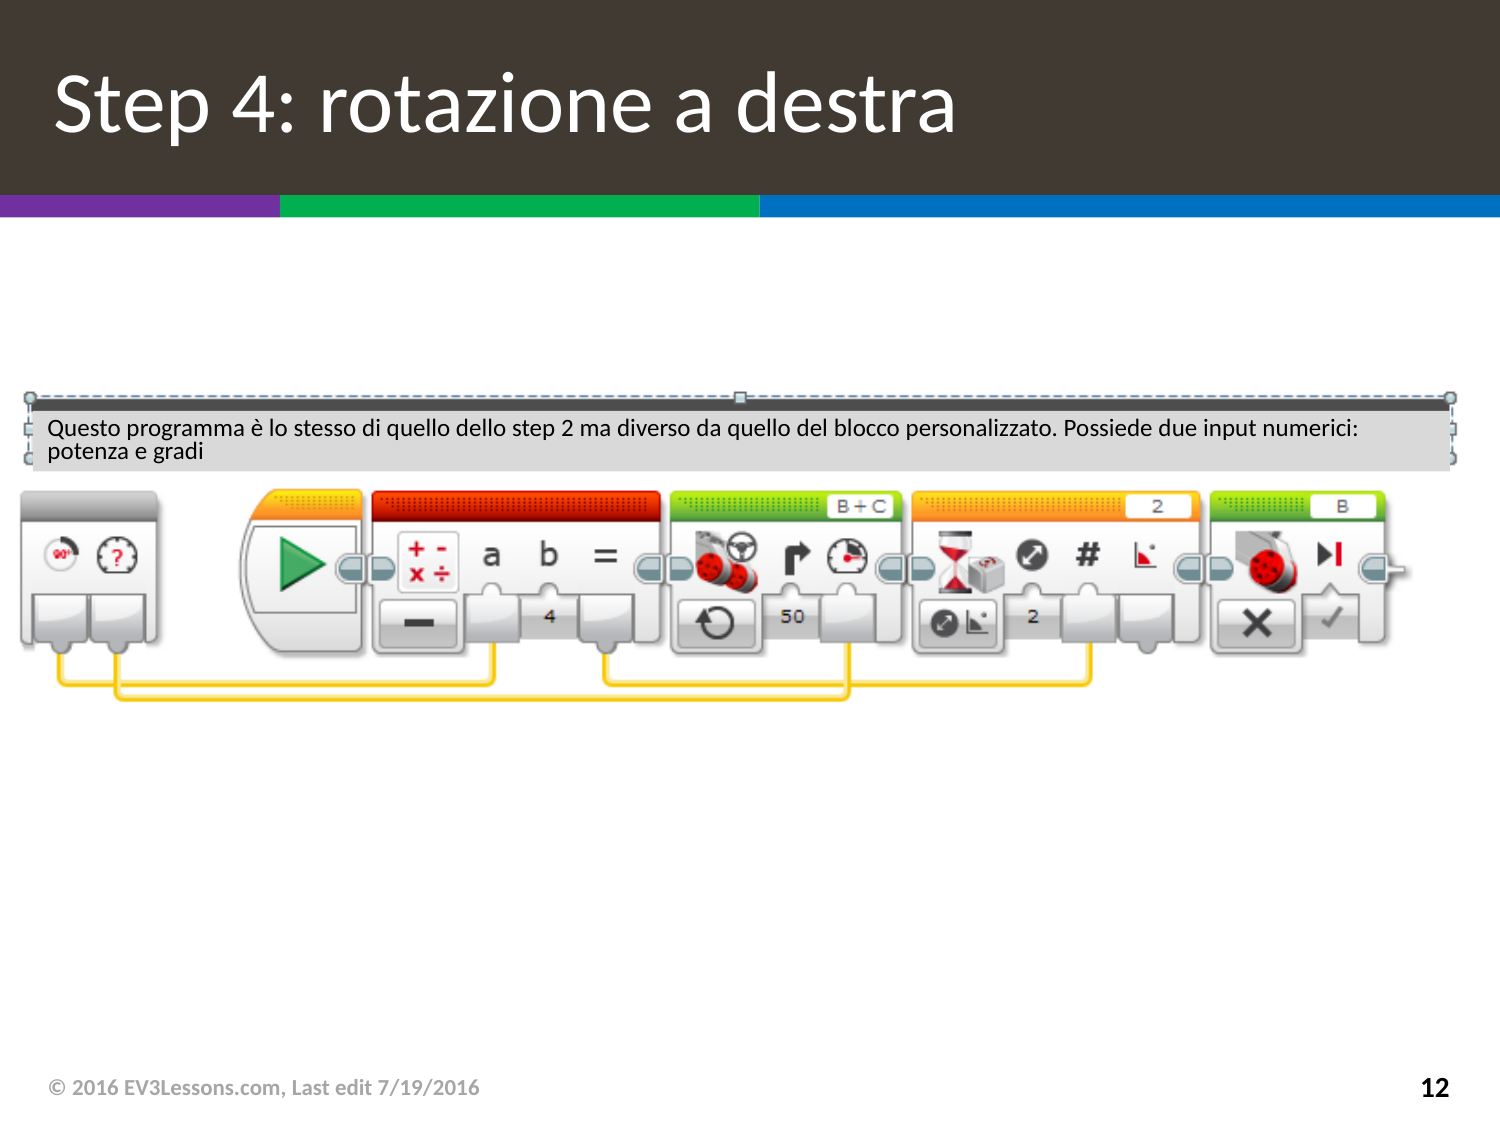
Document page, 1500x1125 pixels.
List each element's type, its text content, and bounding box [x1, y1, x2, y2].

slide_number 12 [1361, 1056, 1465, 1116]
picture [6, 380, 1482, 715]
title Step 4: rotazione a destra [0, 0, 1500, 195]
footer © 2016 EV3Lessons.com, Last edit 7/19/2016 [32, 1055, 1038, 1116]
